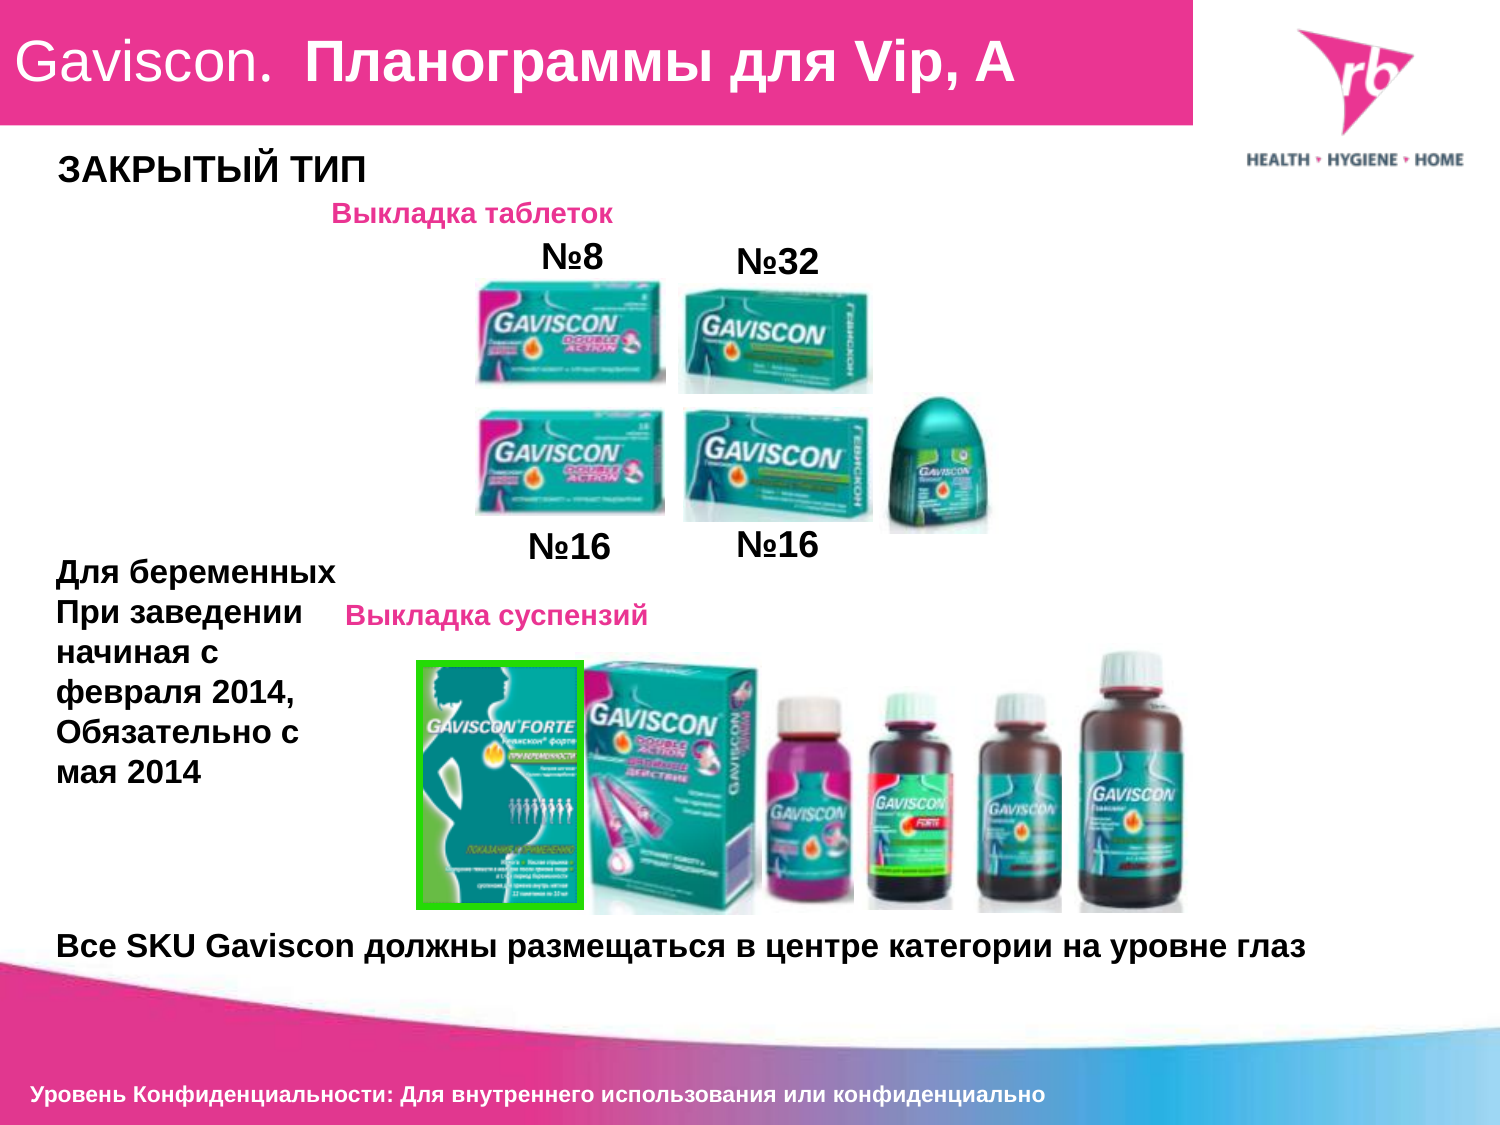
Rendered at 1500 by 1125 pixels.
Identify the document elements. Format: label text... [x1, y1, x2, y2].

text_box Gaviscon. Планограммы для Vip, A [0, 0, 1193, 126]
text_box №16 [513, 523, 627, 575]
text_box №8 [526, 224, 619, 277]
text_box №16 [721, 529, 835, 573]
text_box Выкладка таблеток [316, 187, 801, 238]
text_box Для беременных При заведении начиная с февраля 2014, Обязательно с мая 2014 [41, 543, 363, 798]
picture [0, 0, 1500, 1125]
text_box Уровень Конфиденциальности: Для внутреннего использования или конфиденциально [15, 1083, 1341, 1125]
text_box ЗАКРЫТЫЙ ТИП [42, 137, 383, 197]
text_box Выкладка суспензий [363, 588, 815, 639]
text_box №32 [721, 229, 835, 282]
text_box Все SKU Gaviscon должны размещаться в центре категории на уровне глаз [41, 916, 1446, 971]
